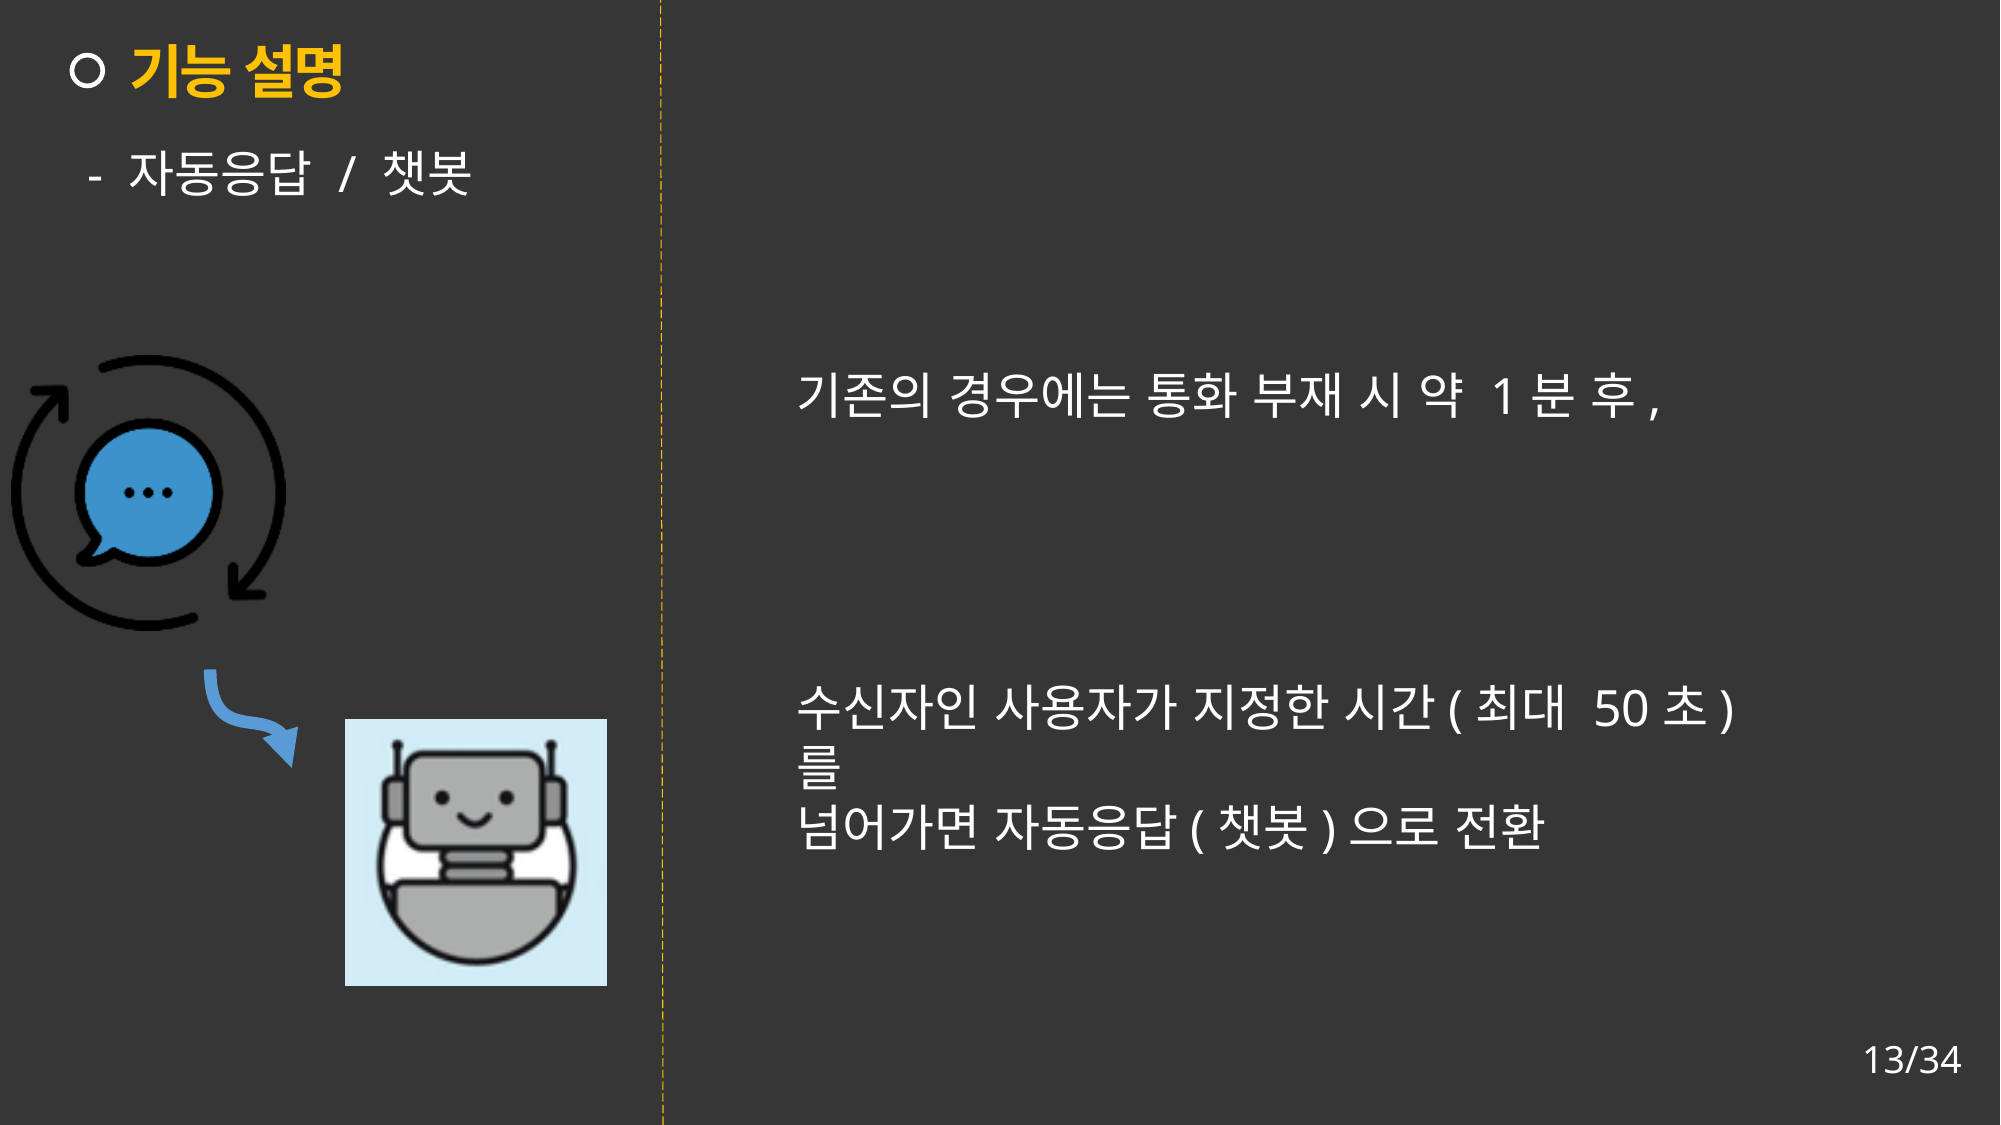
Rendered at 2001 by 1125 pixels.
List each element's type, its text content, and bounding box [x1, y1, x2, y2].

picture [11, 355, 286, 631]
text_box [201, 677, 301, 760]
text_box 수신자인 사용자가 지정한 시간(최대 50초)를 넘어가면 자동응답(챗봇)으로 전환 [781, 669, 1806, 865]
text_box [660, 0, 664, 1125]
text_box - 자동응답 / 챗봇 [72, 135, 489, 211]
text_box 기능 설명 [114, 27, 363, 113]
picture [345, 719, 607, 986]
text_box 13/34 [1847, 1028, 1977, 1089]
text_box [70, 54, 104, 87]
text_box 기존의 경우에는 통화 부재 시 약 1분 후, 통신사 자동응답으로 넘어감 [781, 356, 1806, 492]
